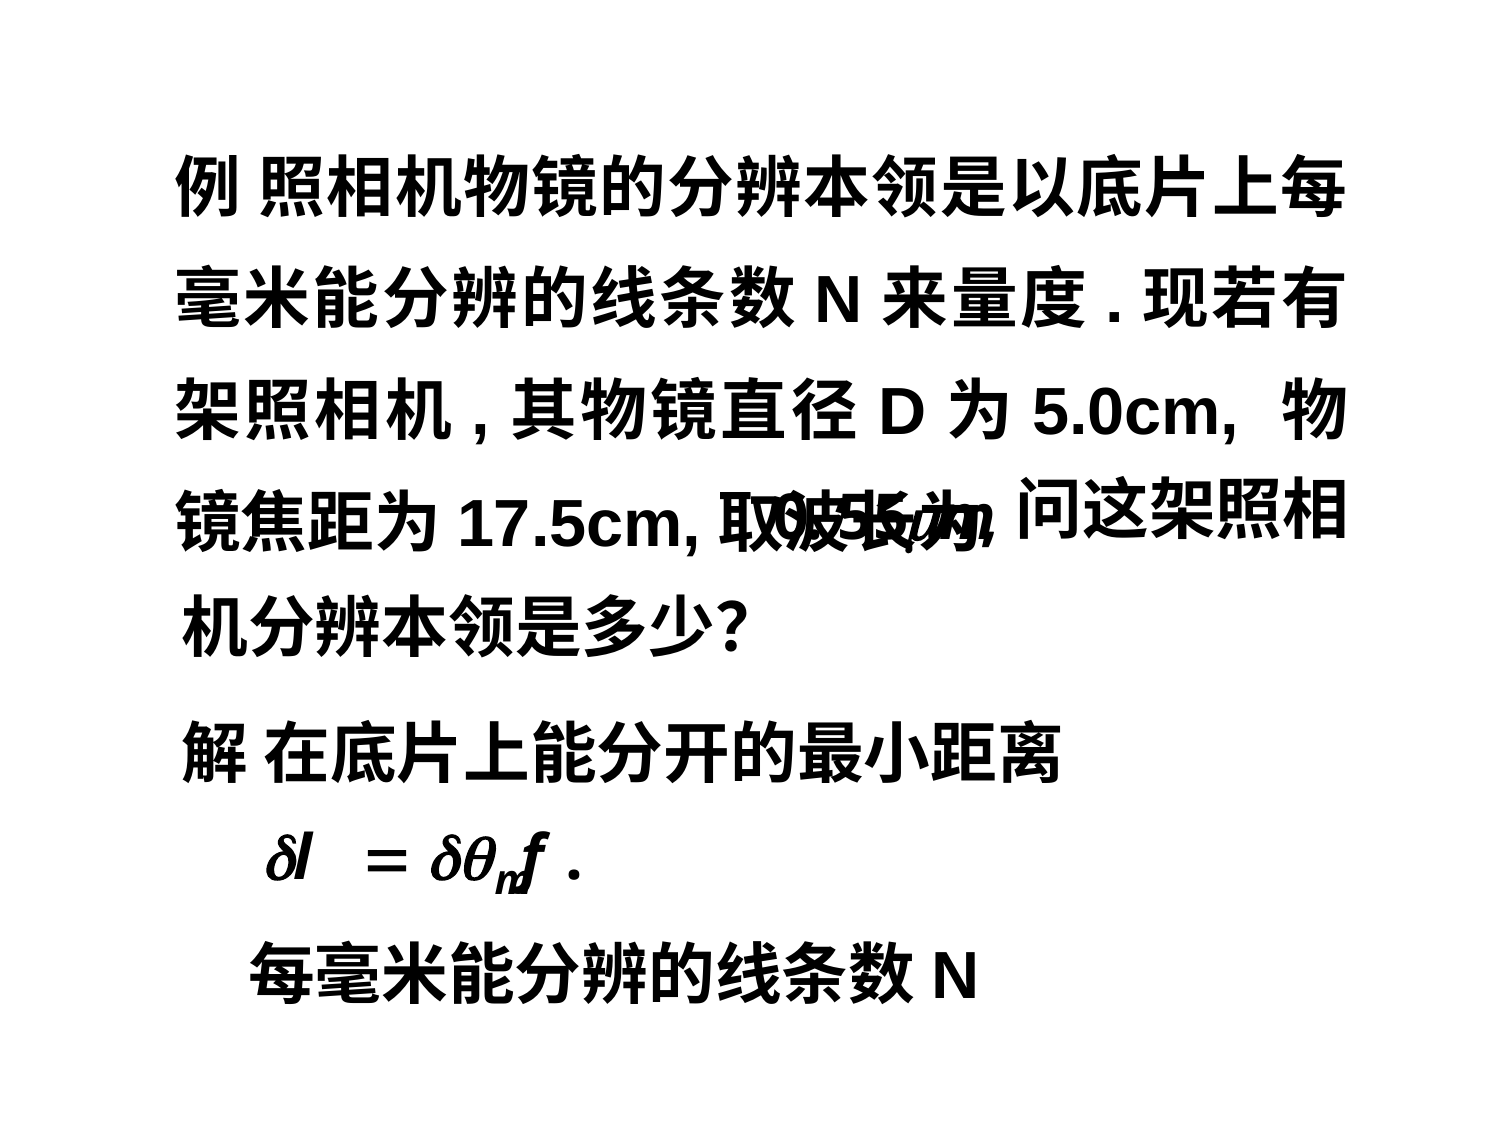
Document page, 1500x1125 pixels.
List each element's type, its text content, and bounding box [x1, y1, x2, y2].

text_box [771, 488, 1000, 559]
text_box 每毫米能分辨的线条数N [233, 924, 1038, 1019]
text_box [262, 820, 584, 901]
text_box 解 在底片上能分开的最小距离 [166, 703, 1230, 798]
text_box 问这架照相 [1001, 459, 1393, 554]
text_box 例 照相机物镜的分辨本领是以底片上每毫米能分辨的线条数N来量度.现若有架照相机,其物镜直径D为5.0cm, 物镜焦距为17.5cm,取波长为 [159, 542, 1363, 568]
text_box 例 照相机物镜的分辨本领是以底片上每毫米能分辨的线条数N来量度.现若有架照相机,其物镜直径D为5.0cm, 物镜焦距为17.5cm,取波长为 [159, 104, 1363, 541]
text_box 机分辨本领是多少？ [166, 577, 839, 673]
